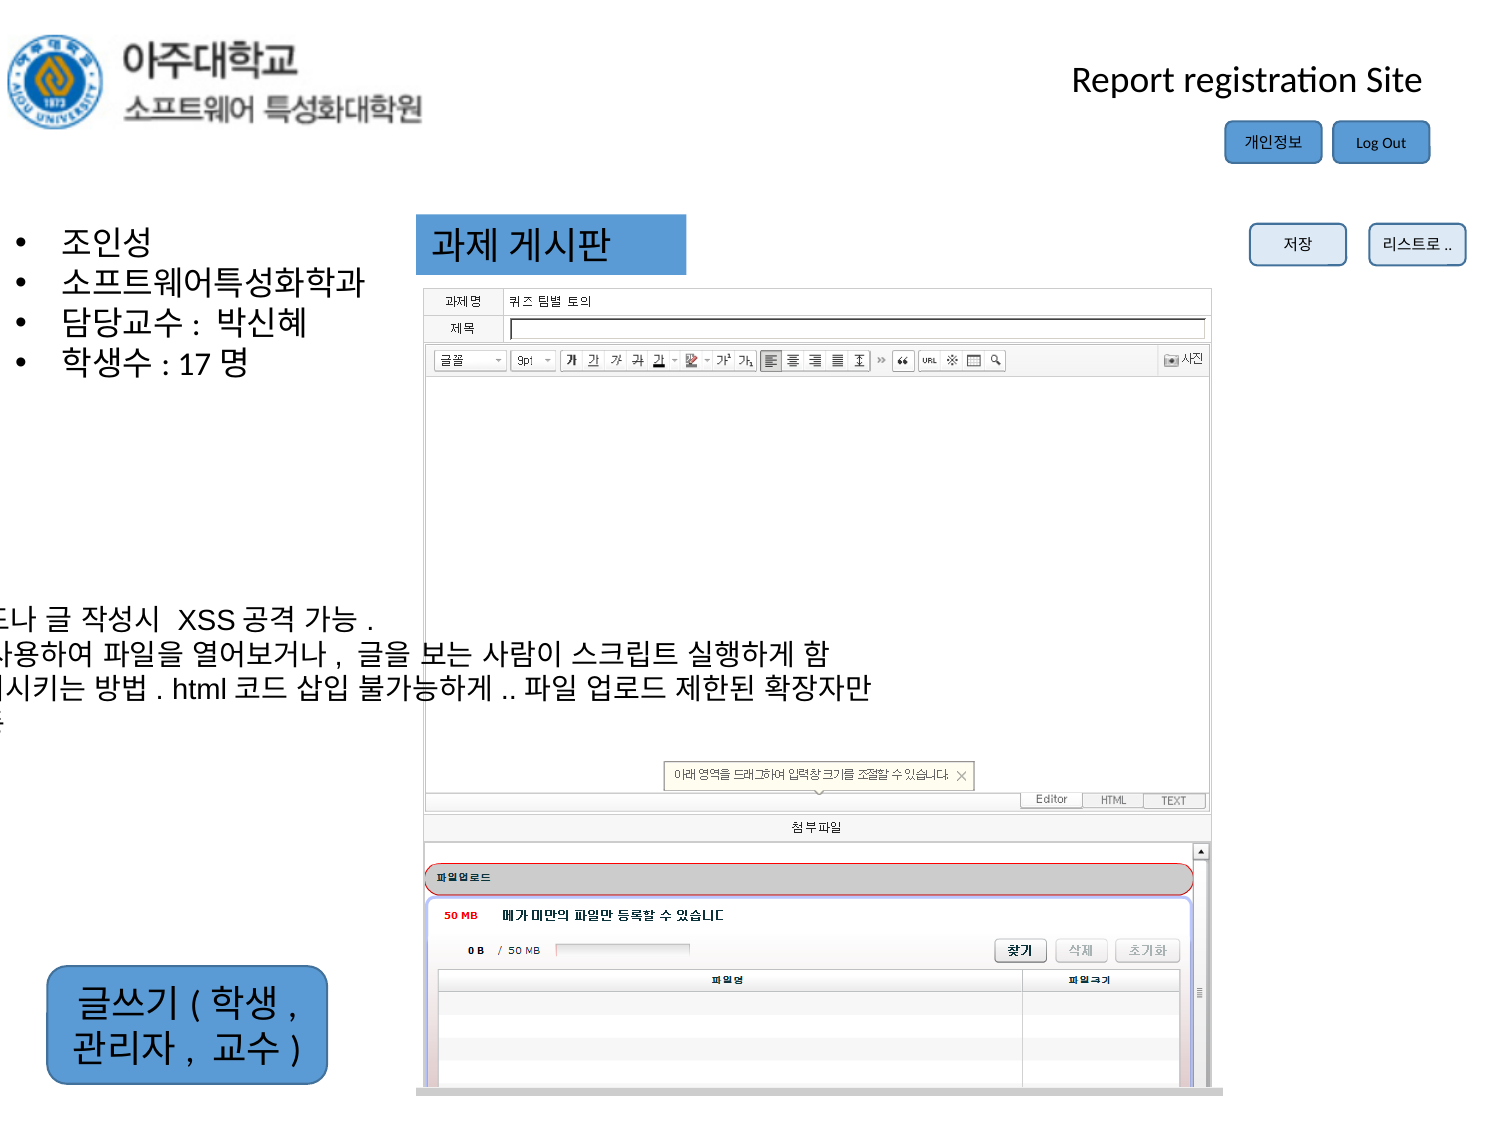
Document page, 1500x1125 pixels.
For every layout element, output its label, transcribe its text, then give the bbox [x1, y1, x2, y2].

text_box 리스트로.. [1369, 223, 1466, 266]
text_box 조인성 소프트웨어특성화학과 담당교수: 박신혜 학생수: 17명 [0, 214, 481, 392]
picture [0, 6, 463, 150]
text_box 글쓰기(학생, 관리자, 교수) [47, 966, 328, 1084]
text_box 개인정보 [1225, 121, 1322, 163]
text_box 과제 파일 업로드나 글 작성시 XSS공격 가능. <script> 코드 사용하여 파일을 열어보거나, 글을 보는 사람이 스크립트 실행하게 함 -><script> 금지시키는 방법. html코드 삽입 불가능하게..파일 업로드 제한된 확장자만 가능하게.. 등등 [0, 585, 410, 712]
picture [415, 285, 1223, 1097]
text_box 저장 [1249, 223, 1347, 266]
text_box 과제 게시판 [416, 214, 687, 275]
text_box Report registration Site [1056, 47, 1453, 109]
text_box Log Out [1333, 121, 1430, 163]
